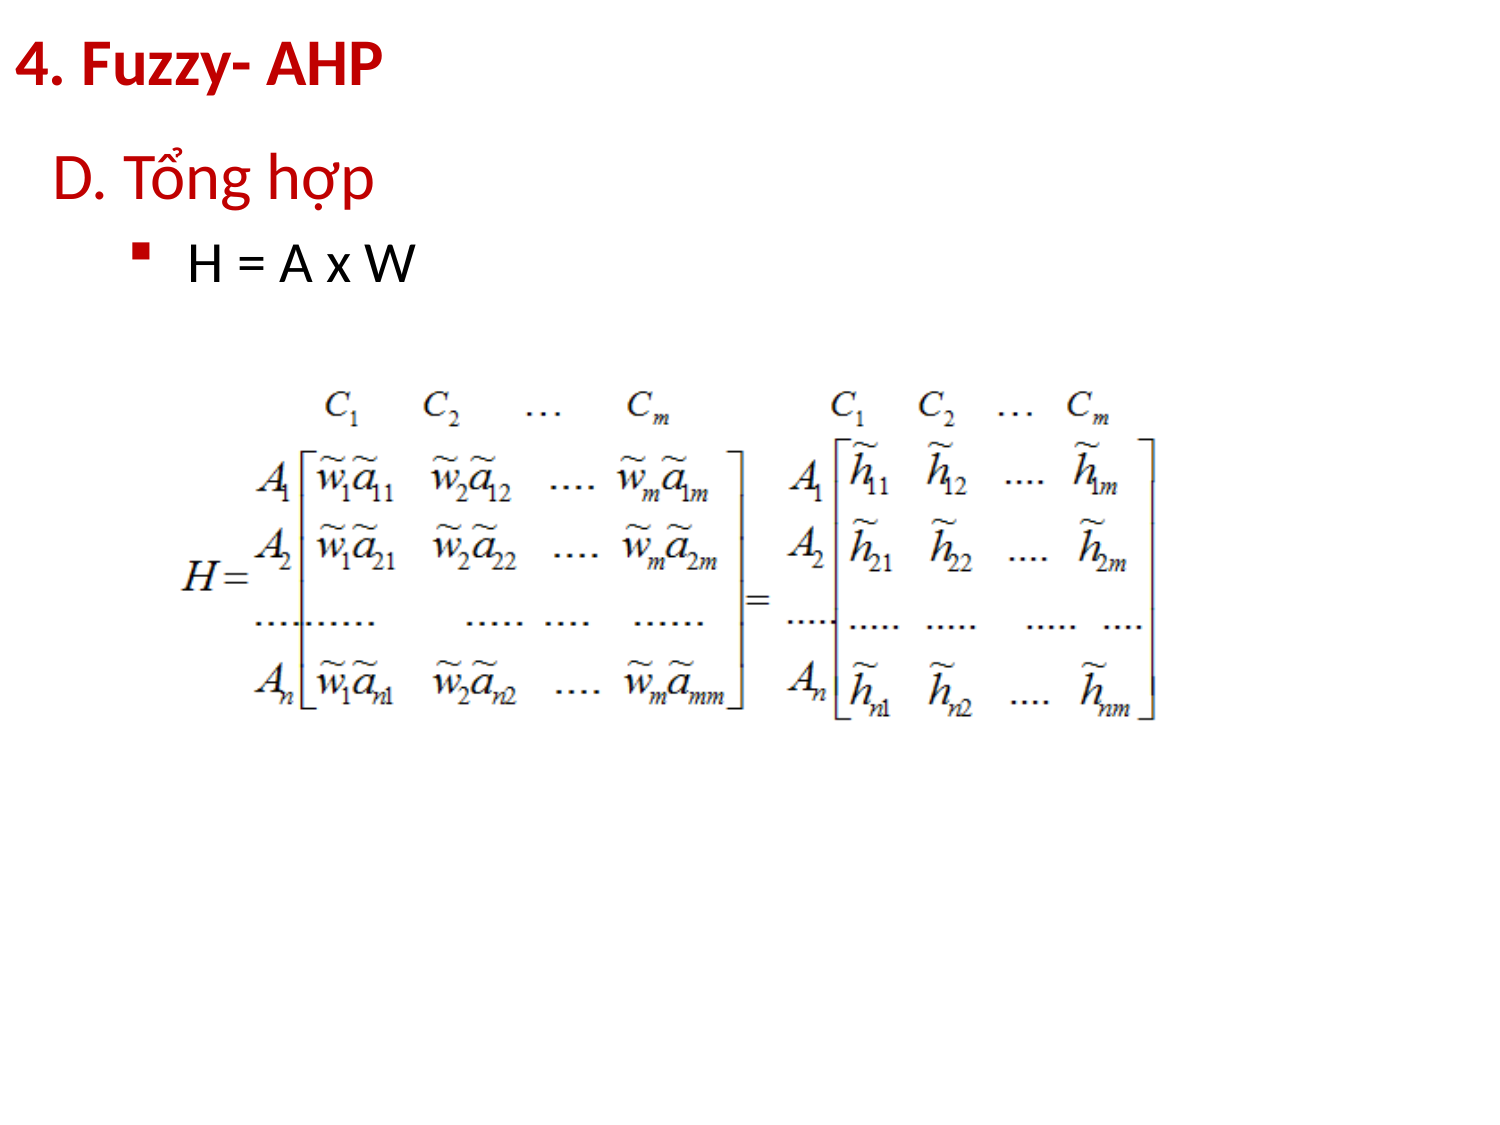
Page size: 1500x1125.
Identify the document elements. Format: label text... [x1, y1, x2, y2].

picture [174, 362, 1176, 751]
list D. Tổng hợp H = A x W [37, 125, 1388, 1088]
title 4. Fuzzy- AHP [0, 4, 1350, 113]
